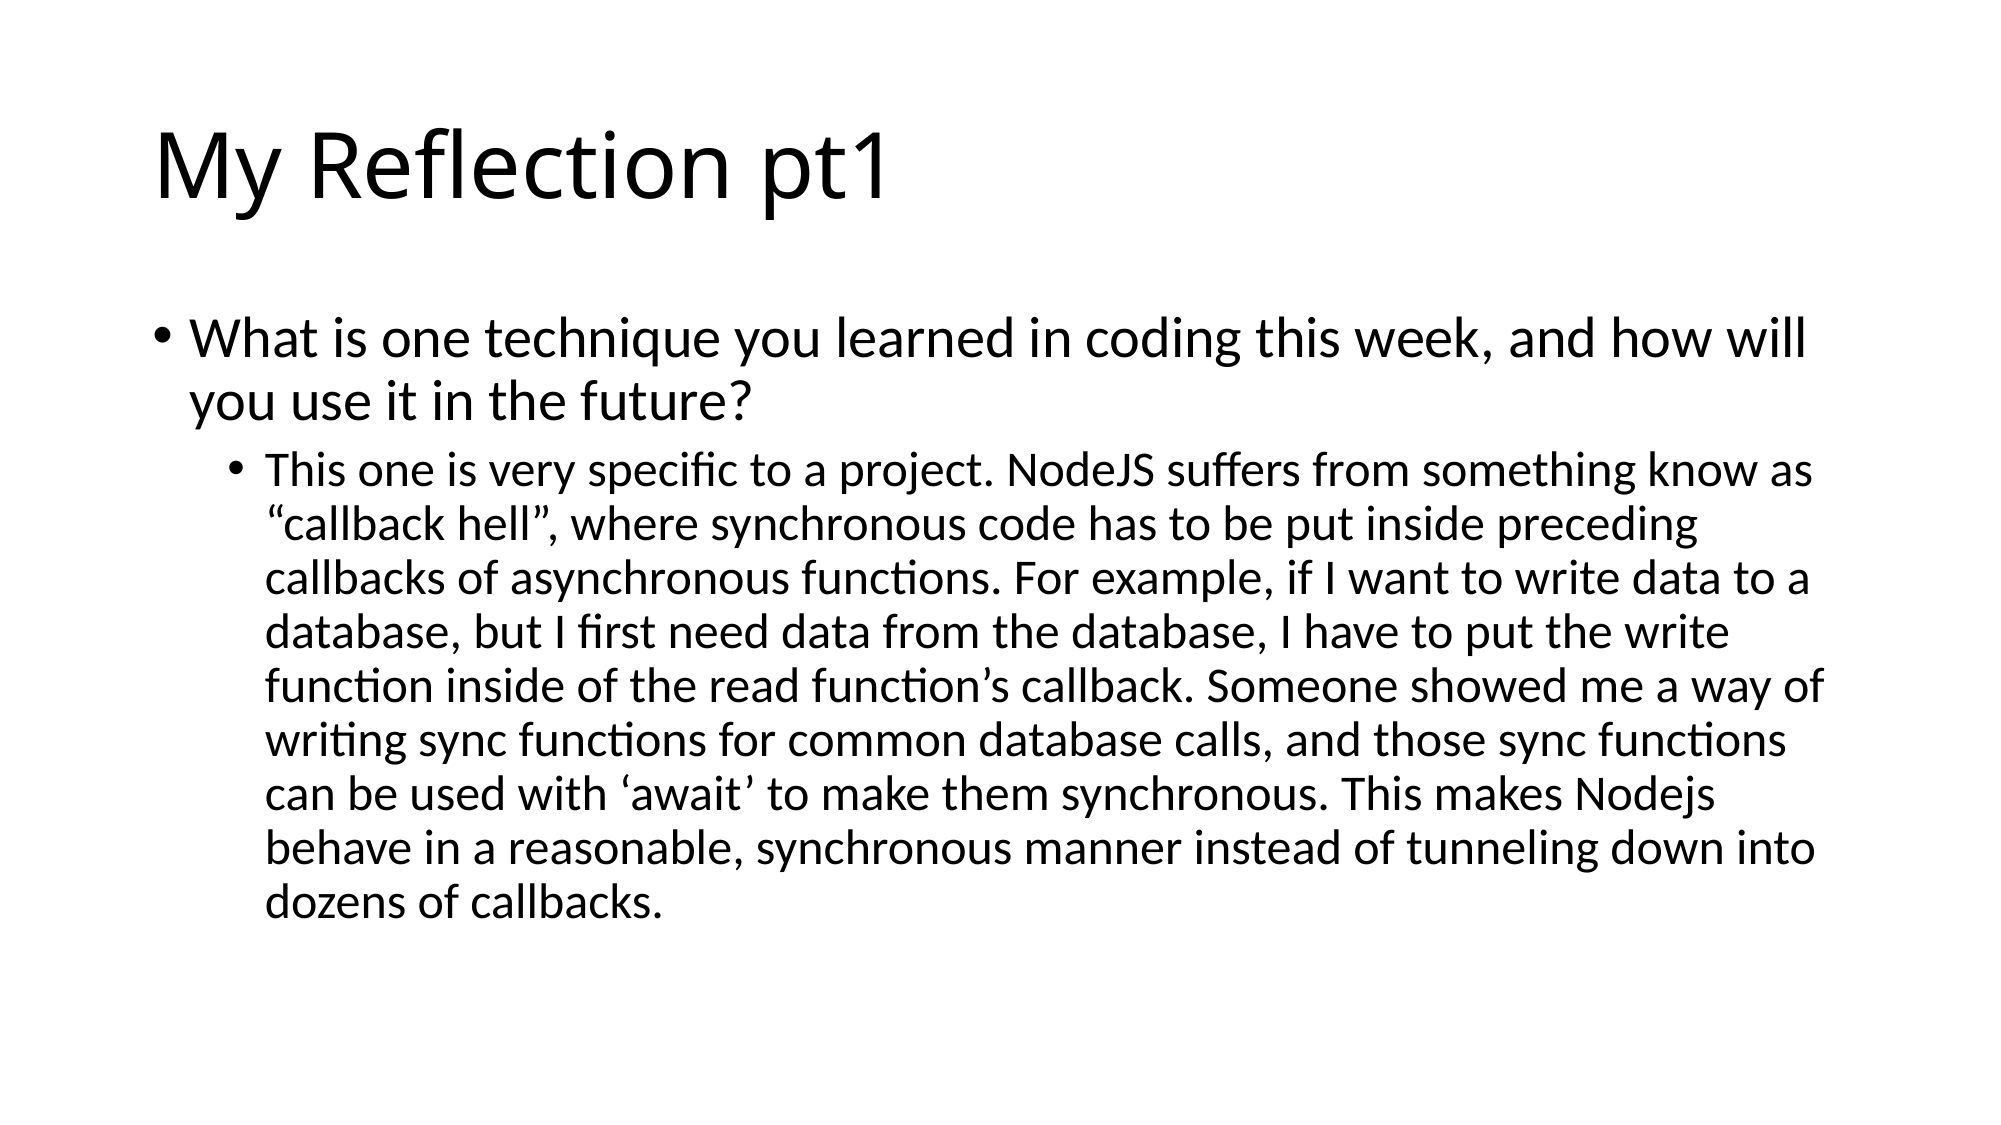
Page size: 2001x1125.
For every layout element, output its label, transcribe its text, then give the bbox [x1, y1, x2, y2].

title My Reflection pt1 [137, 59, 1863, 278]
list What is one technique you learned in coding this week, and how will you use it in the future? This one is very specific to a project. NodeJS suffers from something know as “callback hell”, where synchronous code has to be put inside preceding callbacks of asynchronous functions. For example, if I want to write data to a database, but I first need data from the database, I have to put the write function inside of the read function’s callback. Someone showed me a way of writing sync functions for common database calls, and those sync functions can be used with ‘await’ to make them synchronous. This makes Nodejs behave in a reasonable, synchronous manner instead of tunneling down into dozens of callbacks. [137, 299, 1863, 1014]
